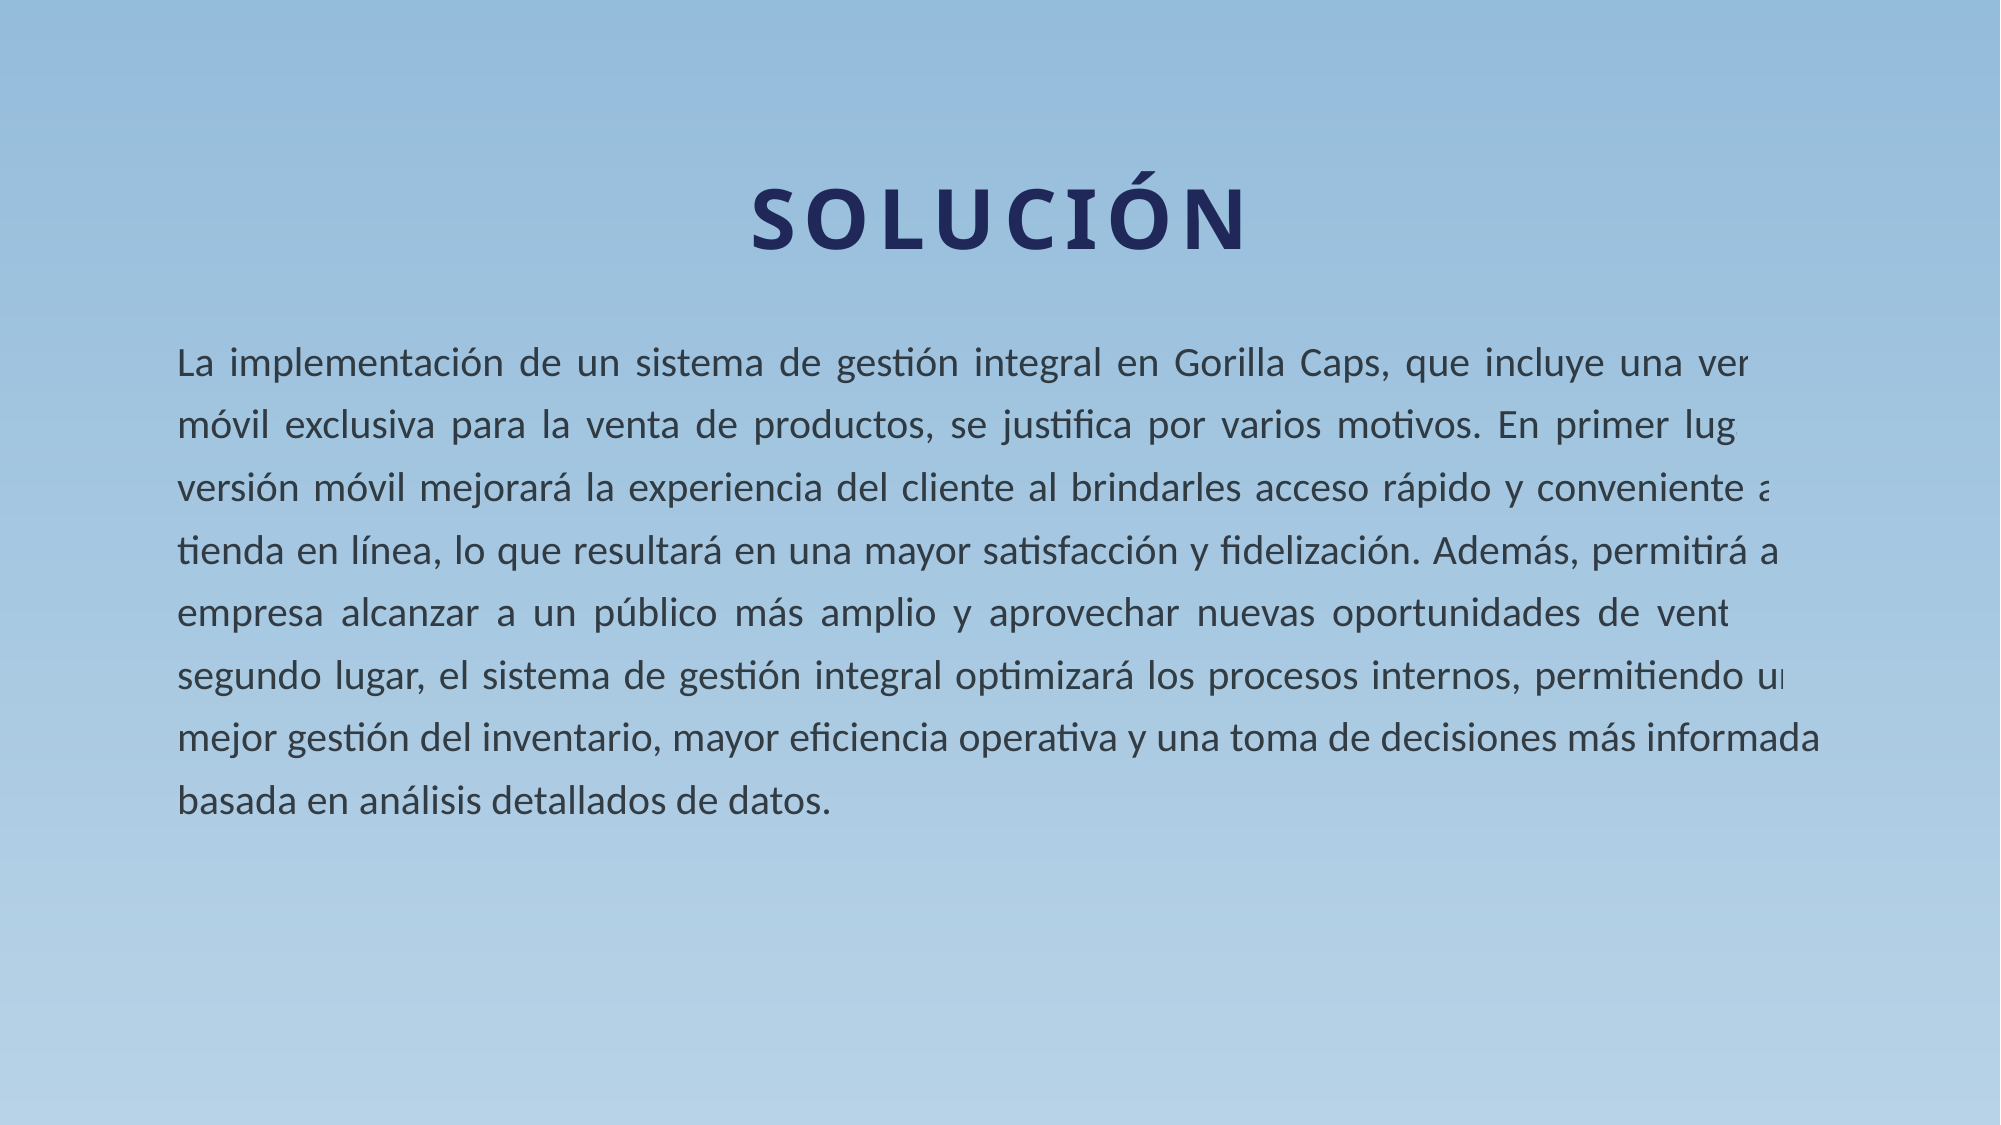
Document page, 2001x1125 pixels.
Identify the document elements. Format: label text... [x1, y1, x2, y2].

title SOLUCIÓN [177, 165, 1822, 274]
list La implementación de un sistema de gestión integral en Gorilla Caps, que incluye una versión móvil exclusiva para la venta de productos, se justifica por varios motivos. En primer lugar, la versión móvil mejorará la experiencia del cliente al brindarles acceso rápido y conveniente a la tienda en línea, lo que resultará en una mayor satisfacción y fidelización. Además, permitirá a la empresa alcanzar a un público más amplio y aprovechar nuevas oportunidades de venta. En segundo lugar, el sistema de gestión integral optimizará los procesos internos, permitiendo una mejor gestión del inventario, mayor eficiencia operativa y una toma de decisiones más informada basada en análisis detallados de datos. [177, 322, 1822, 859]
